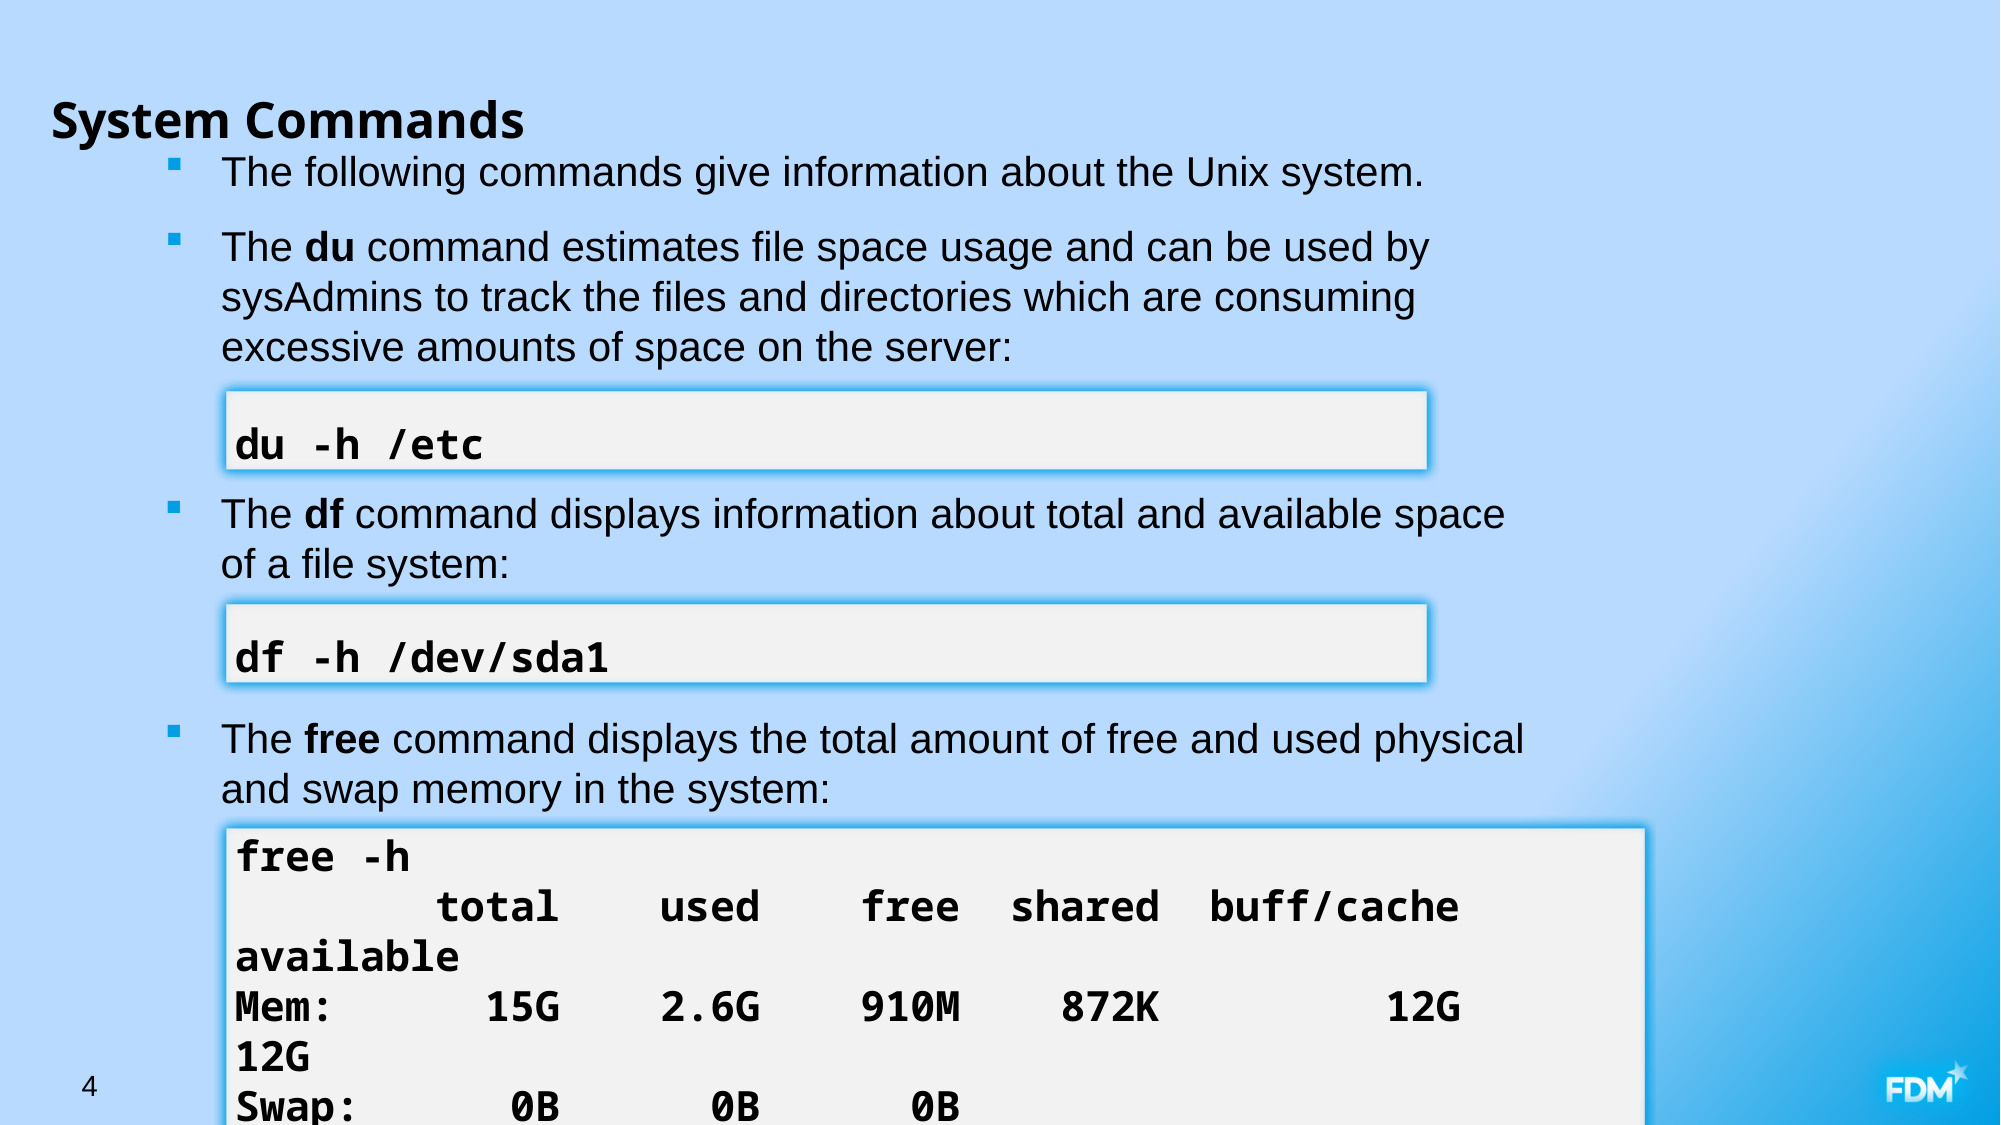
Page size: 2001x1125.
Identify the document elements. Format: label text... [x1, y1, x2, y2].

slide_number 4 [66, 1060, 223, 1110]
text_box The free command displays the total amount of free and used physical and swap memory in the system: [149, 704, 1556, 745]
text_box Cut from character 10 to the end of each line: [234, 613, 1420, 675]
text_box [149, 278, 1850, 344]
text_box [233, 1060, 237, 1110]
text_box free -h total used free shared buff/cache available Mem: 15G 2.6G 910M 872K 12G 12G Swap: 0B 0B 0B [237, 840, 1637, 1125]
text_box The following commands give information about the Unix system. The du command estimates file space usage and can be used by sysAdmins to track the files and directories which are consuming excessive amounts of space on the server: [149, 159, 1556, 213]
text_box Cut characters 4 to 6 from each line of the accounts file: [234, 401, 1420, 463]
text_box The df command displays information about total and available space of a file system: [149, 479, 1556, 520]
picture [1858, 1029, 2000, 1125]
text_box df -h /dev/sda1 [237, 615, 1418, 672]
text_box System Commands [39, 76, 1879, 159]
text_box du -h /etc [237, 403, 1418, 460]
